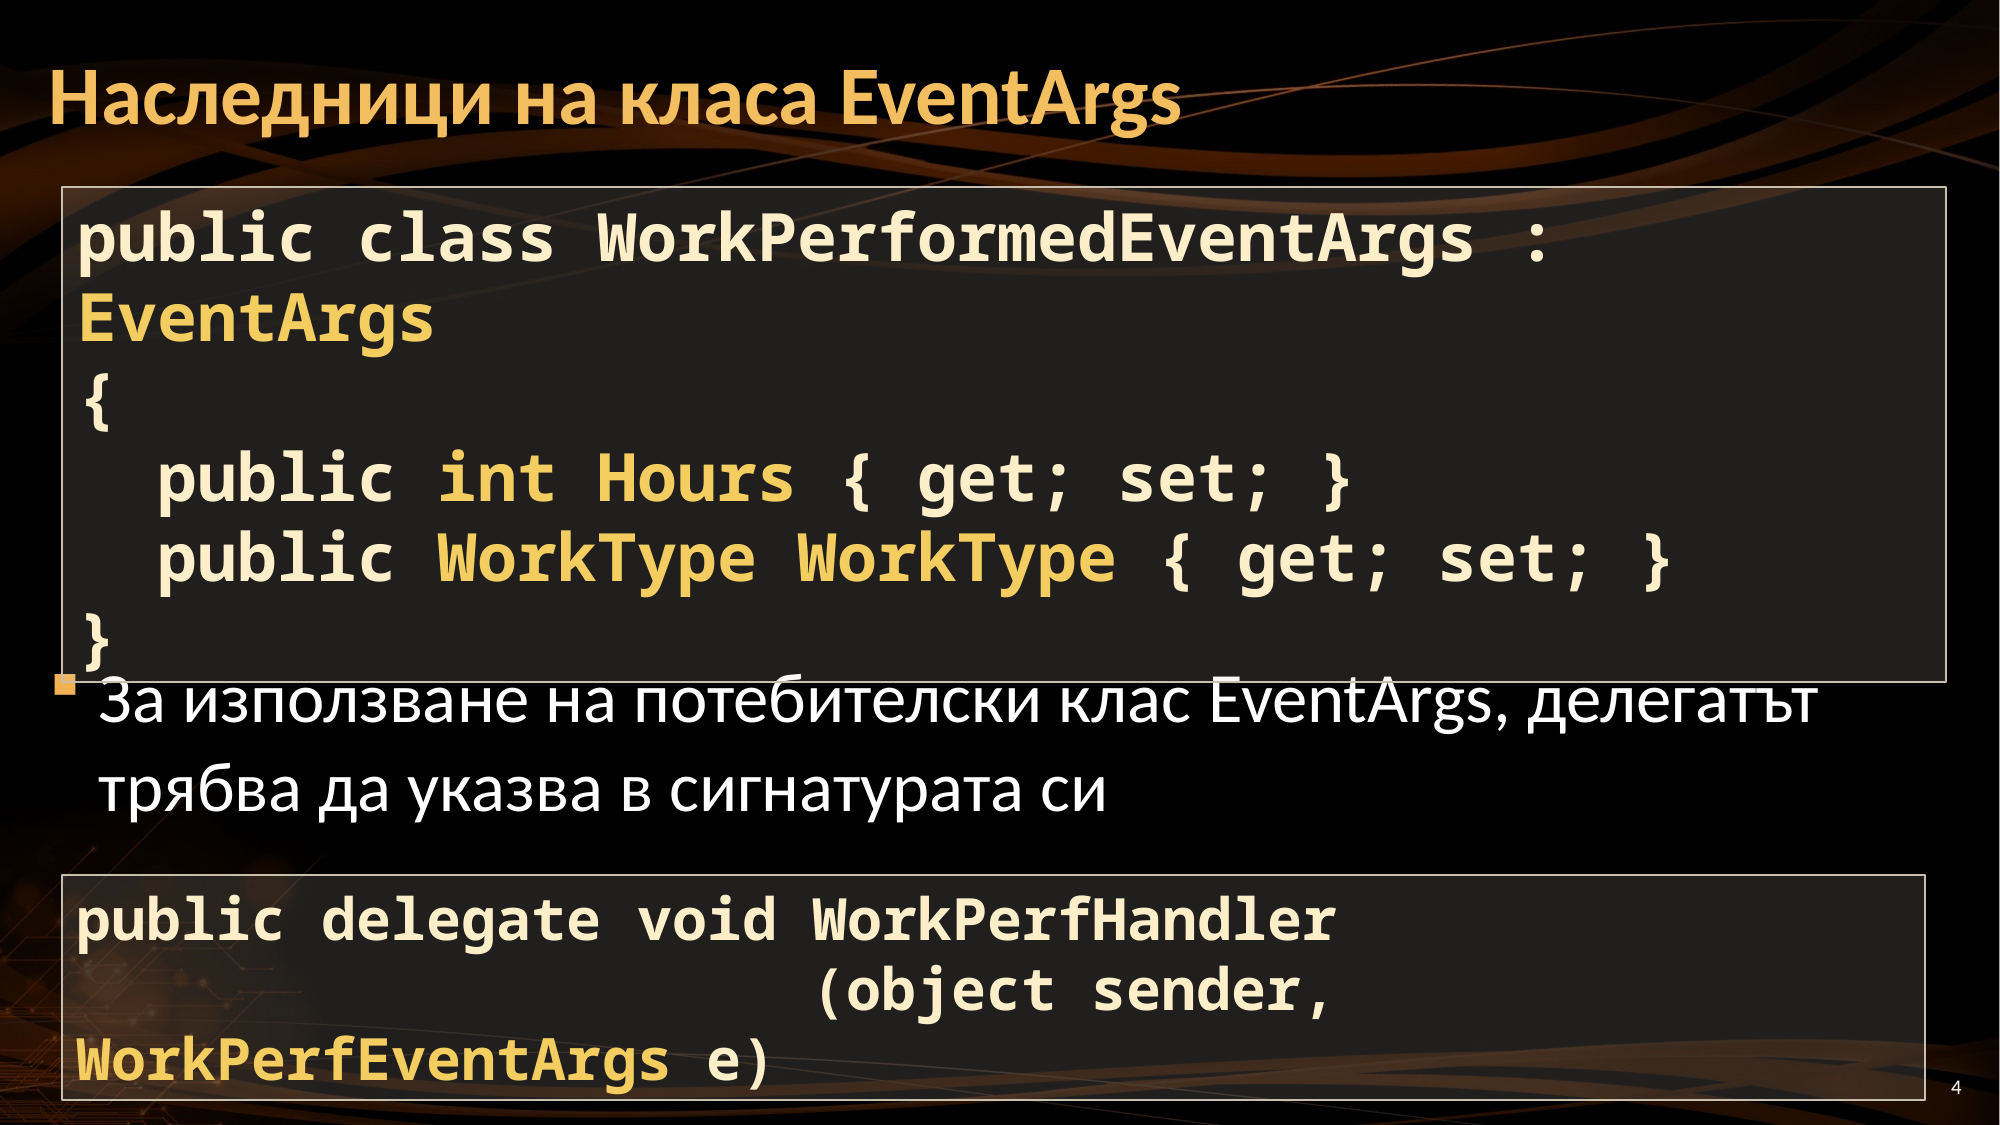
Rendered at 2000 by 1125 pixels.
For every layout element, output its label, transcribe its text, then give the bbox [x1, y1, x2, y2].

text_box public delegate void WorkPerfHandler (object sender, WorkPerfEventArgs e) [62, 875, 1925, 1100]
slide_number 4 [1897, 1070, 1968, 1103]
title Наследници на класа EventArgs [30, 6, 1968, 189]
text_box public class WorkPerformedEventArgs : EventArgs { public int Hours { get; set; } public WorkType WorkType { get; set; } } [62, 187, 1947, 682]
list За използване на потебителски клас EventArgs, делегатът трябва да указва в сигнатурата си [31, 189, 1968, 1103]
picture [0, 0, 2000, 1125]
